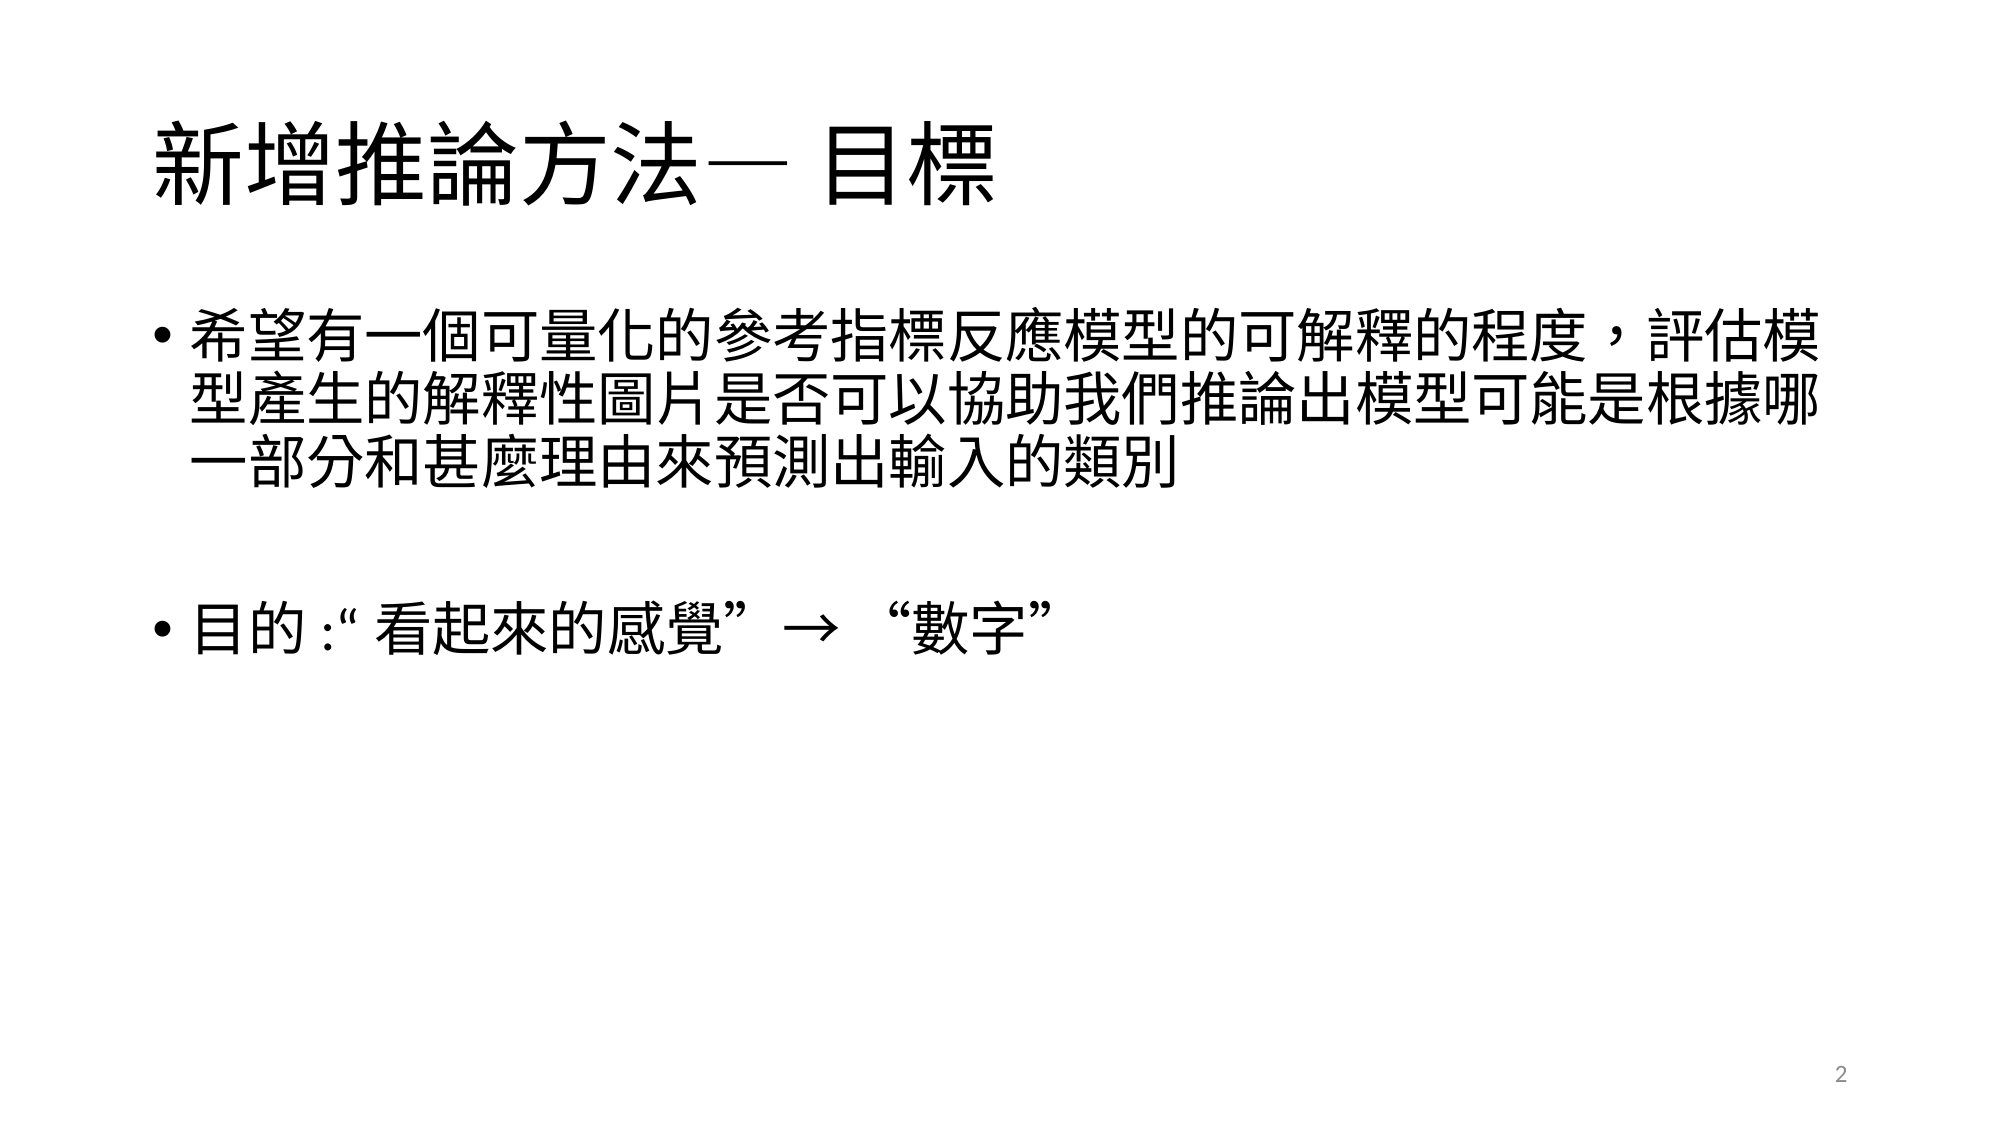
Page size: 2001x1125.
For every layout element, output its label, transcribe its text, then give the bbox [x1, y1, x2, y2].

title 新增推論方法— 目標 [137, 59, 1863, 278]
slide_number 2 [1412, 1042, 1863, 1103]
list 希望有一個可量化的參考指標反應模型的可解釋的程度，評估模型產生的解釋性圖片是否可以協助我們推論出模型可能是根據哪一部分和甚麼理由來預測出輸入的類別 目的:“看起來的感覺”→ “數字” [137, 299, 1863, 1014]
